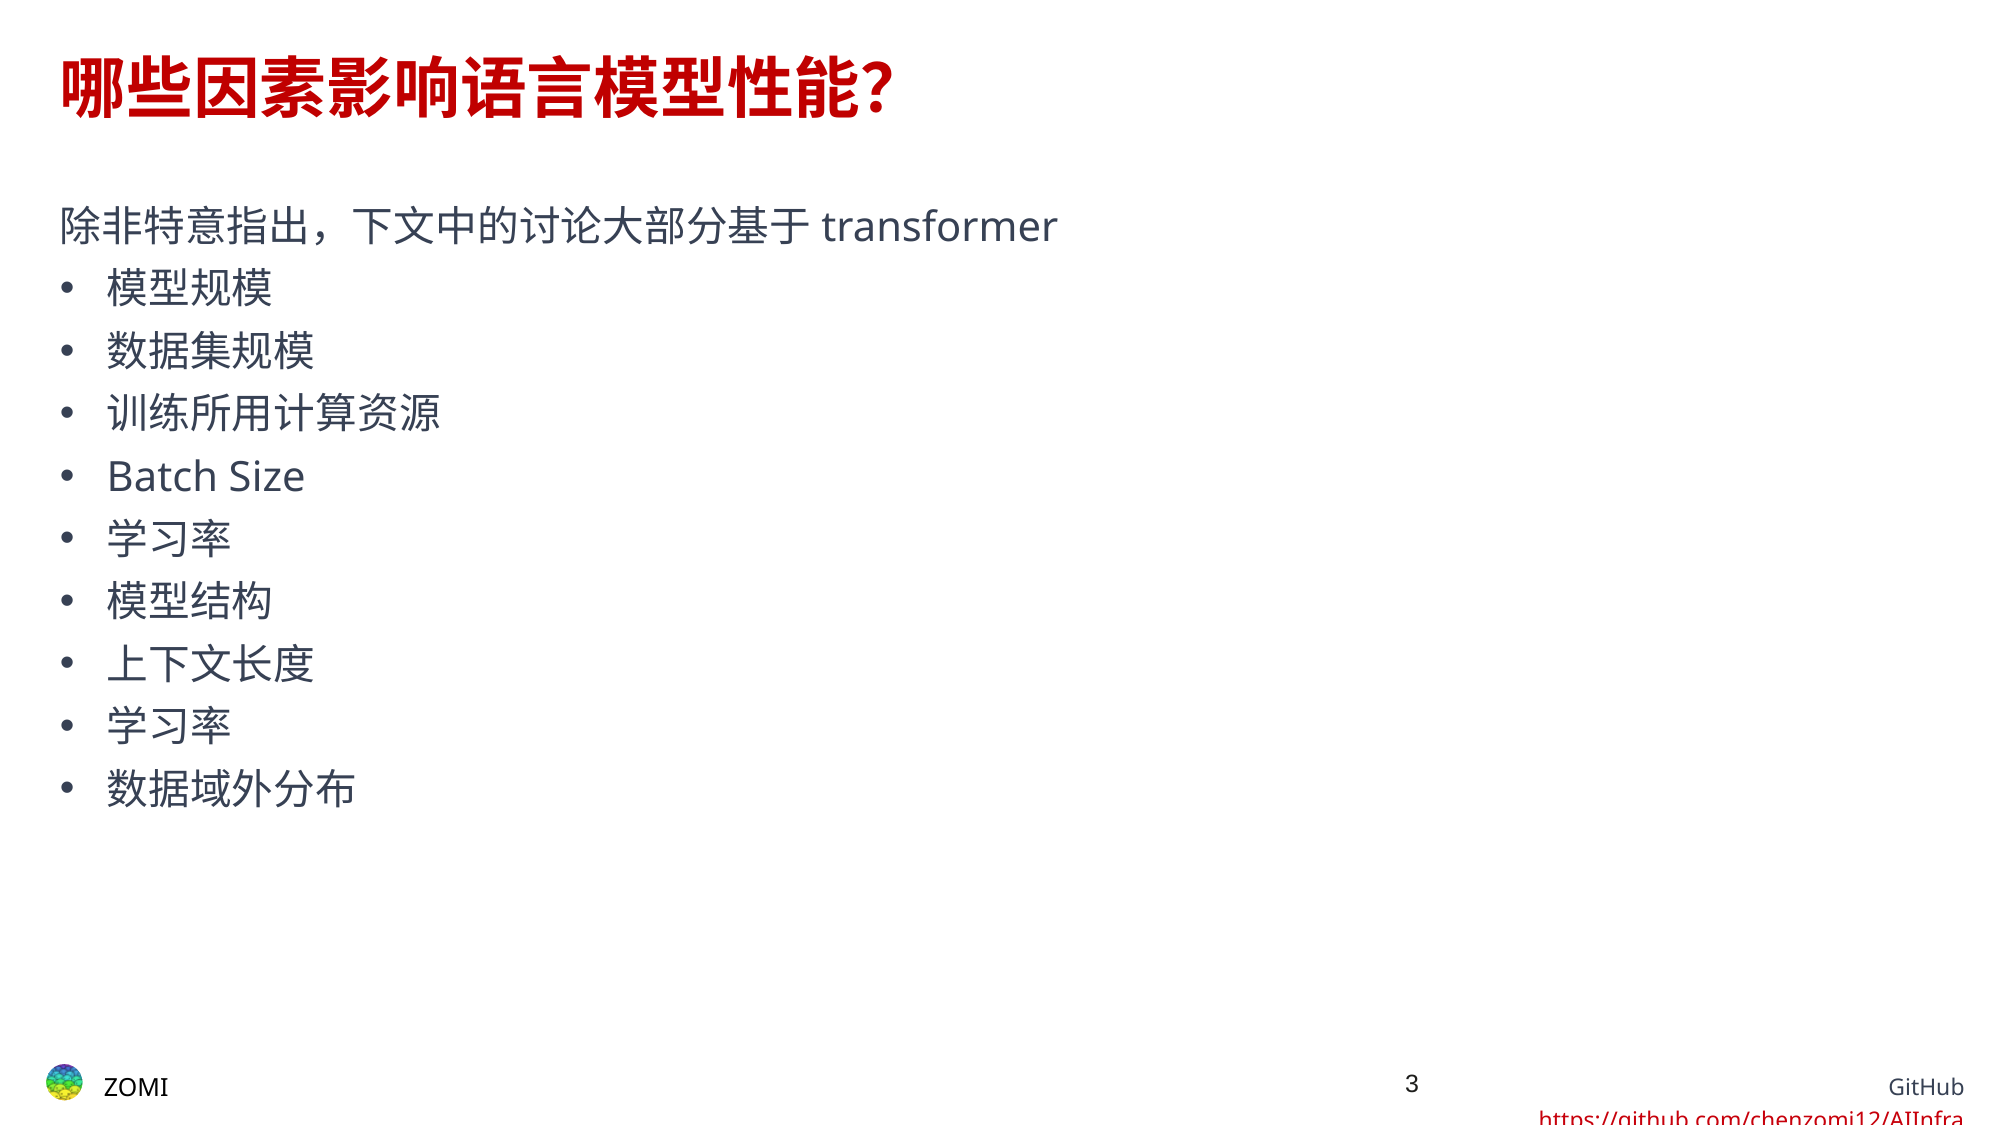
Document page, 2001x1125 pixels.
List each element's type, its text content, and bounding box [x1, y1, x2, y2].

text_box 除非特意指出，下文中的讨论大部分基于transformer 模型规模 数据集规模 训练所用计算资源 Batch Size 学习率 模型结构 上下文长度 学习率 数据域外分布 [45, 192, 1796, 820]
picture [47, 1065, 82, 1100]
title 哪些因素影响语言模型性能？ [45, 37, 1844, 135]
